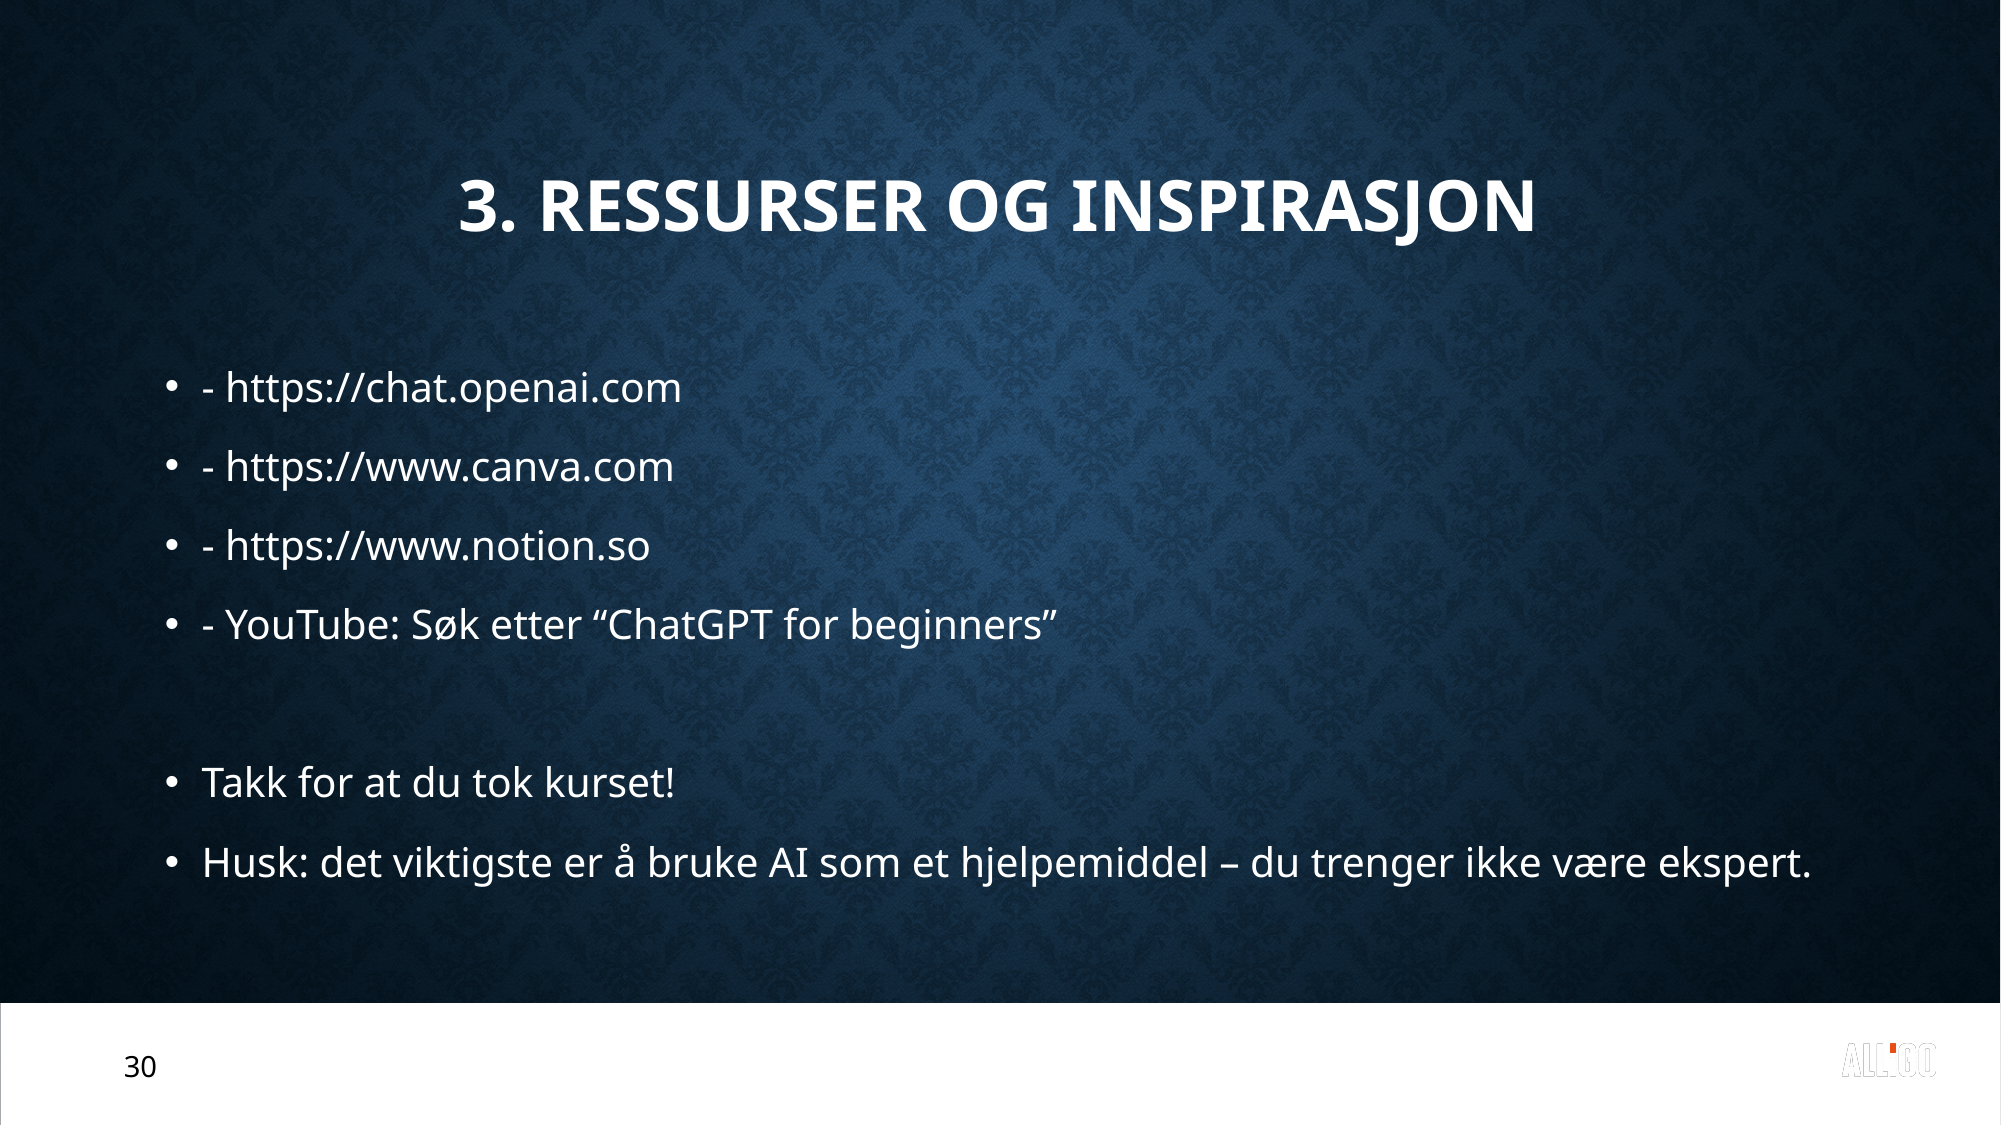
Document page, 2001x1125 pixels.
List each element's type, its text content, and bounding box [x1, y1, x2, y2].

title 3. Ressurser og inspirasjon [149, 99, 1849, 318]
picture [1842, 1043, 1936, 1077]
list - https://chat.openai.com - https://www.canva.com - https://www.notion.so - YouTube: Søk etter “ChatGPT for beginners” Takk for at du tok kurset! Husk: det viktigste er å bruke AI som et hjelpemiddel – du trenger ikke være ekspert. [149, 343, 1849, 950]
